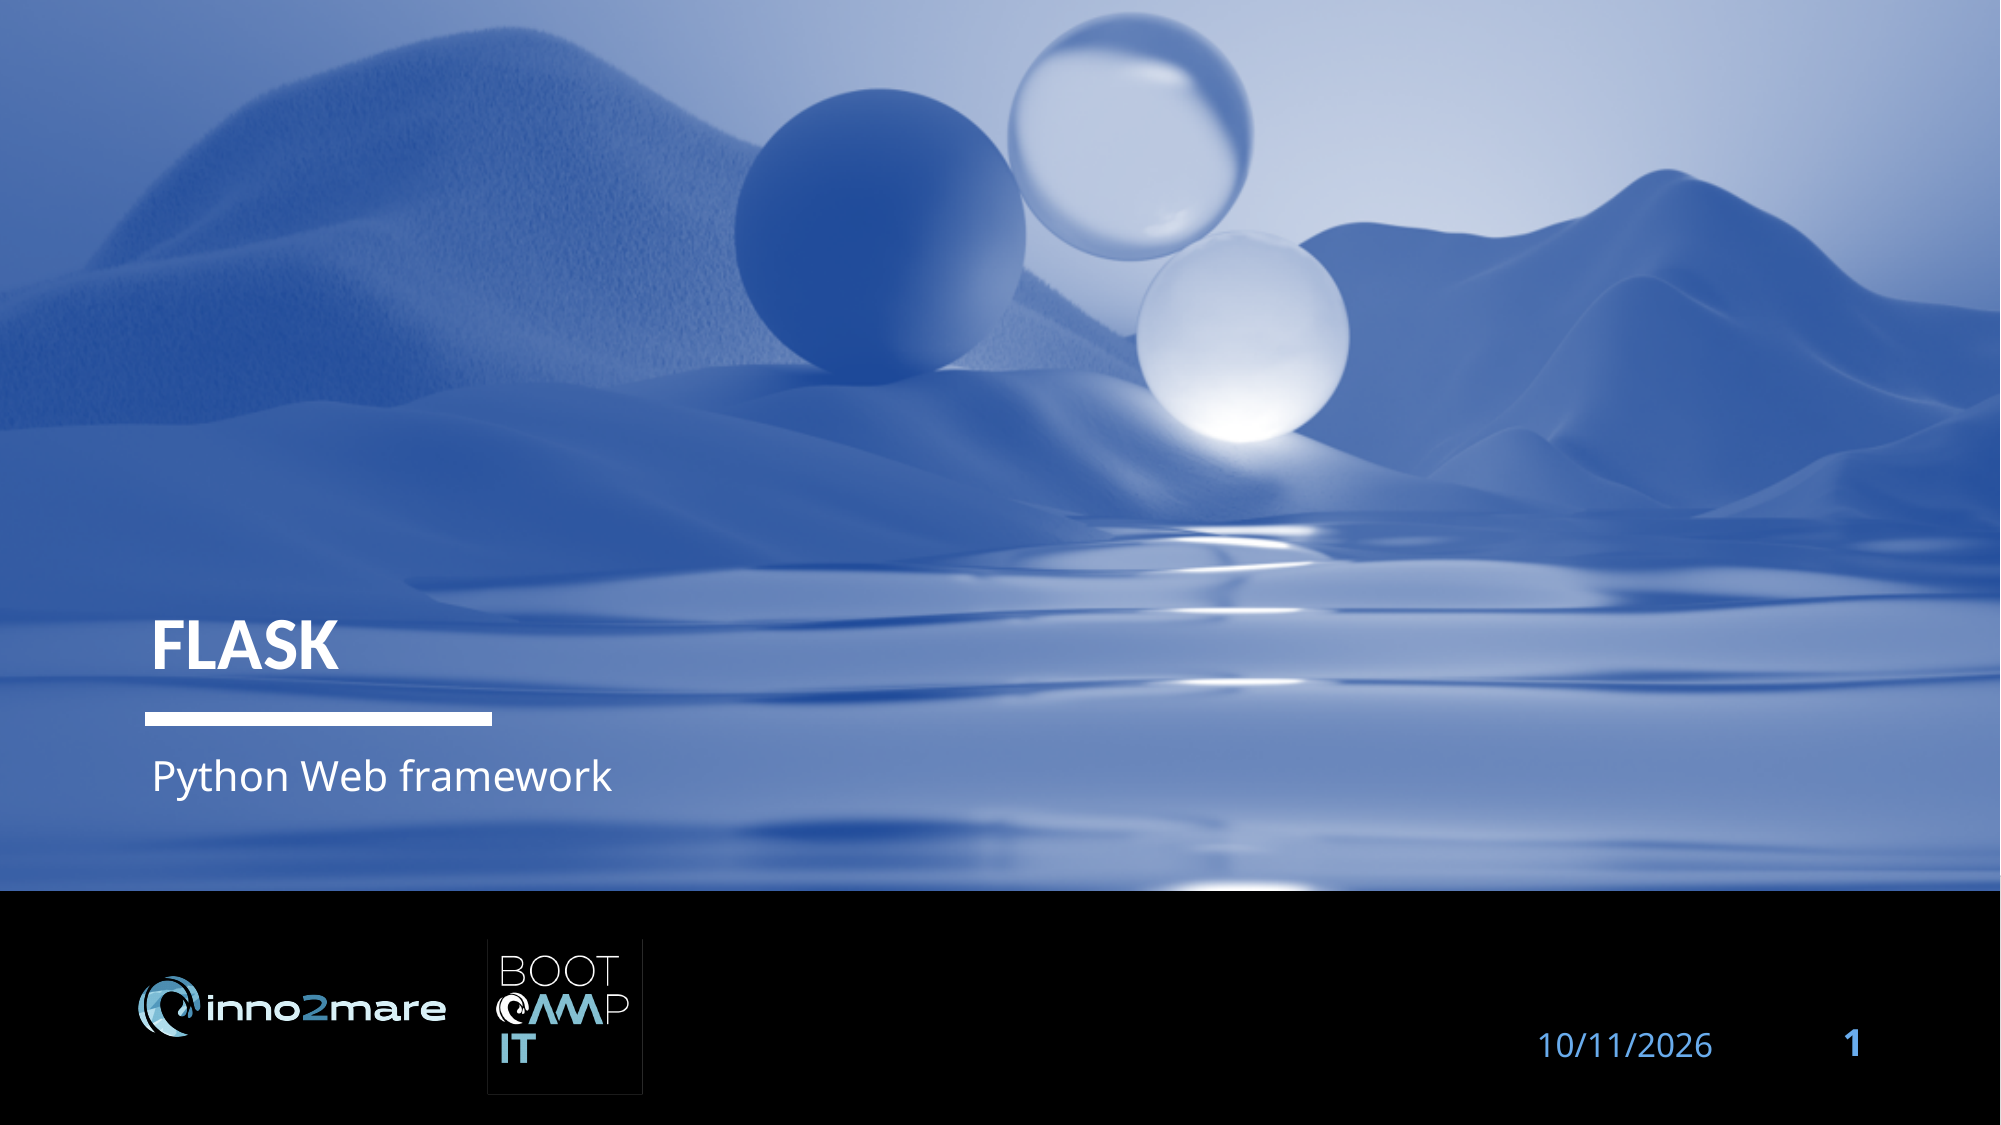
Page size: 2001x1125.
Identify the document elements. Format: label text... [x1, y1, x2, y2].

picture [0, 0, 2000, 891]
title FLASK [136, 432, 1862, 694]
picture [138, 933, 690, 1100]
list Python Web framework [136, 747, 1862, 890]
